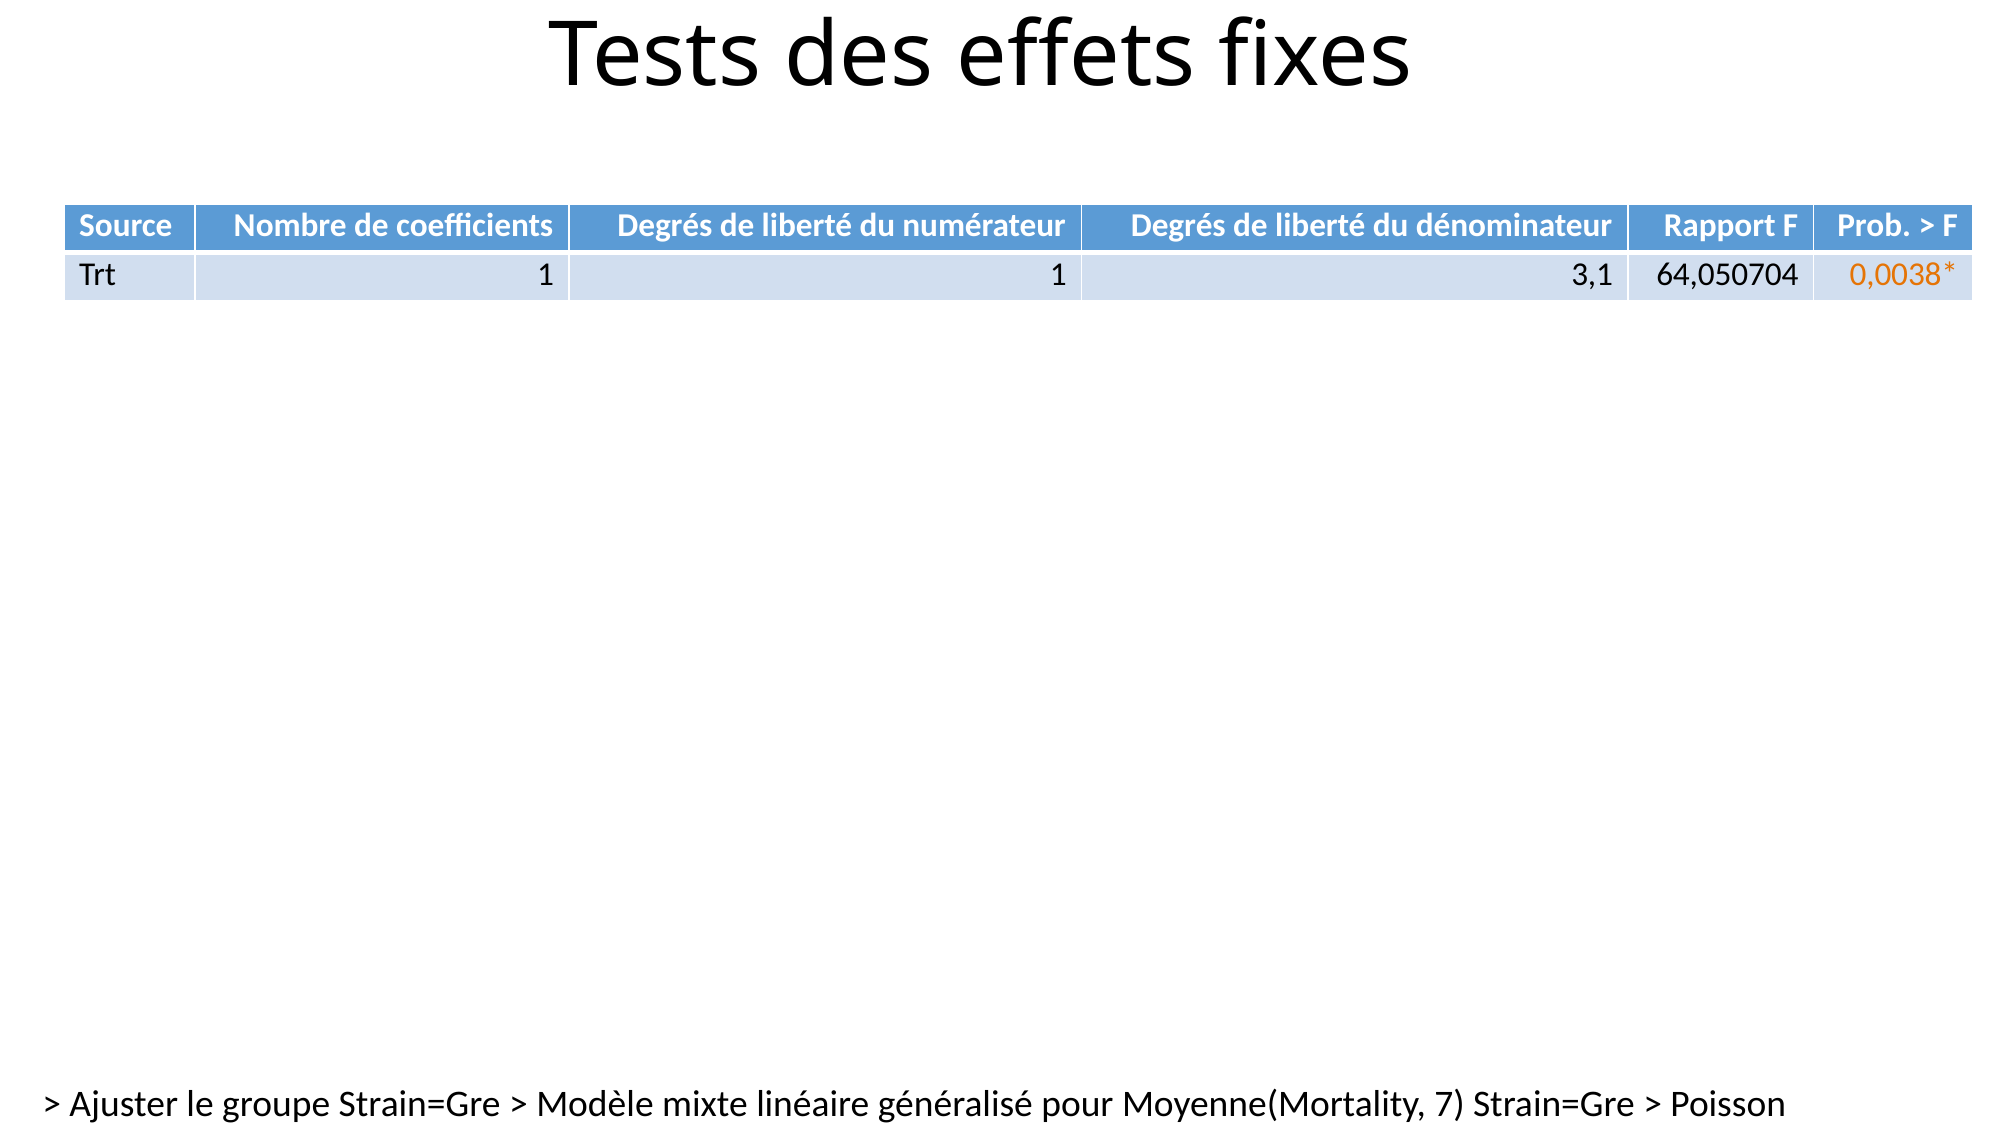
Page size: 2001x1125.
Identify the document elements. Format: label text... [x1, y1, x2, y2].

table_header Degrés de liberté du numérateur [570, 205, 1081, 250]
table_header Rapport F [1629, 205, 1813, 250]
table_cell 64,050704 [1629, 255, 1813, 300]
table_cell Trt [65, 255, 194, 300]
table_cell 3,1 [1082, 255, 1627, 300]
table_cell 0,0038* [1814, 255, 1972, 300]
table_cell 1 [196, 255, 568, 300]
table_header Prob. > F [1814, 205, 1972, 250]
table_header Nombre de coefficients [196, 205, 568, 250]
table_header Source [65, 205, 194, 250]
table_header Degrés de liberté du dénominateur [1082, 205, 1627, 250]
title Tests des effets fixes [0, 0, 1963, 113]
table_cell 1 [570, 255, 1081, 300]
text_box > Ajuster le groupe Strain=Gre > Modèle mixte linéaire généralisé pour Moyenne(Mortality, 7) Strain=Gre > Poisson [42, 1079, 1789, 1125]
